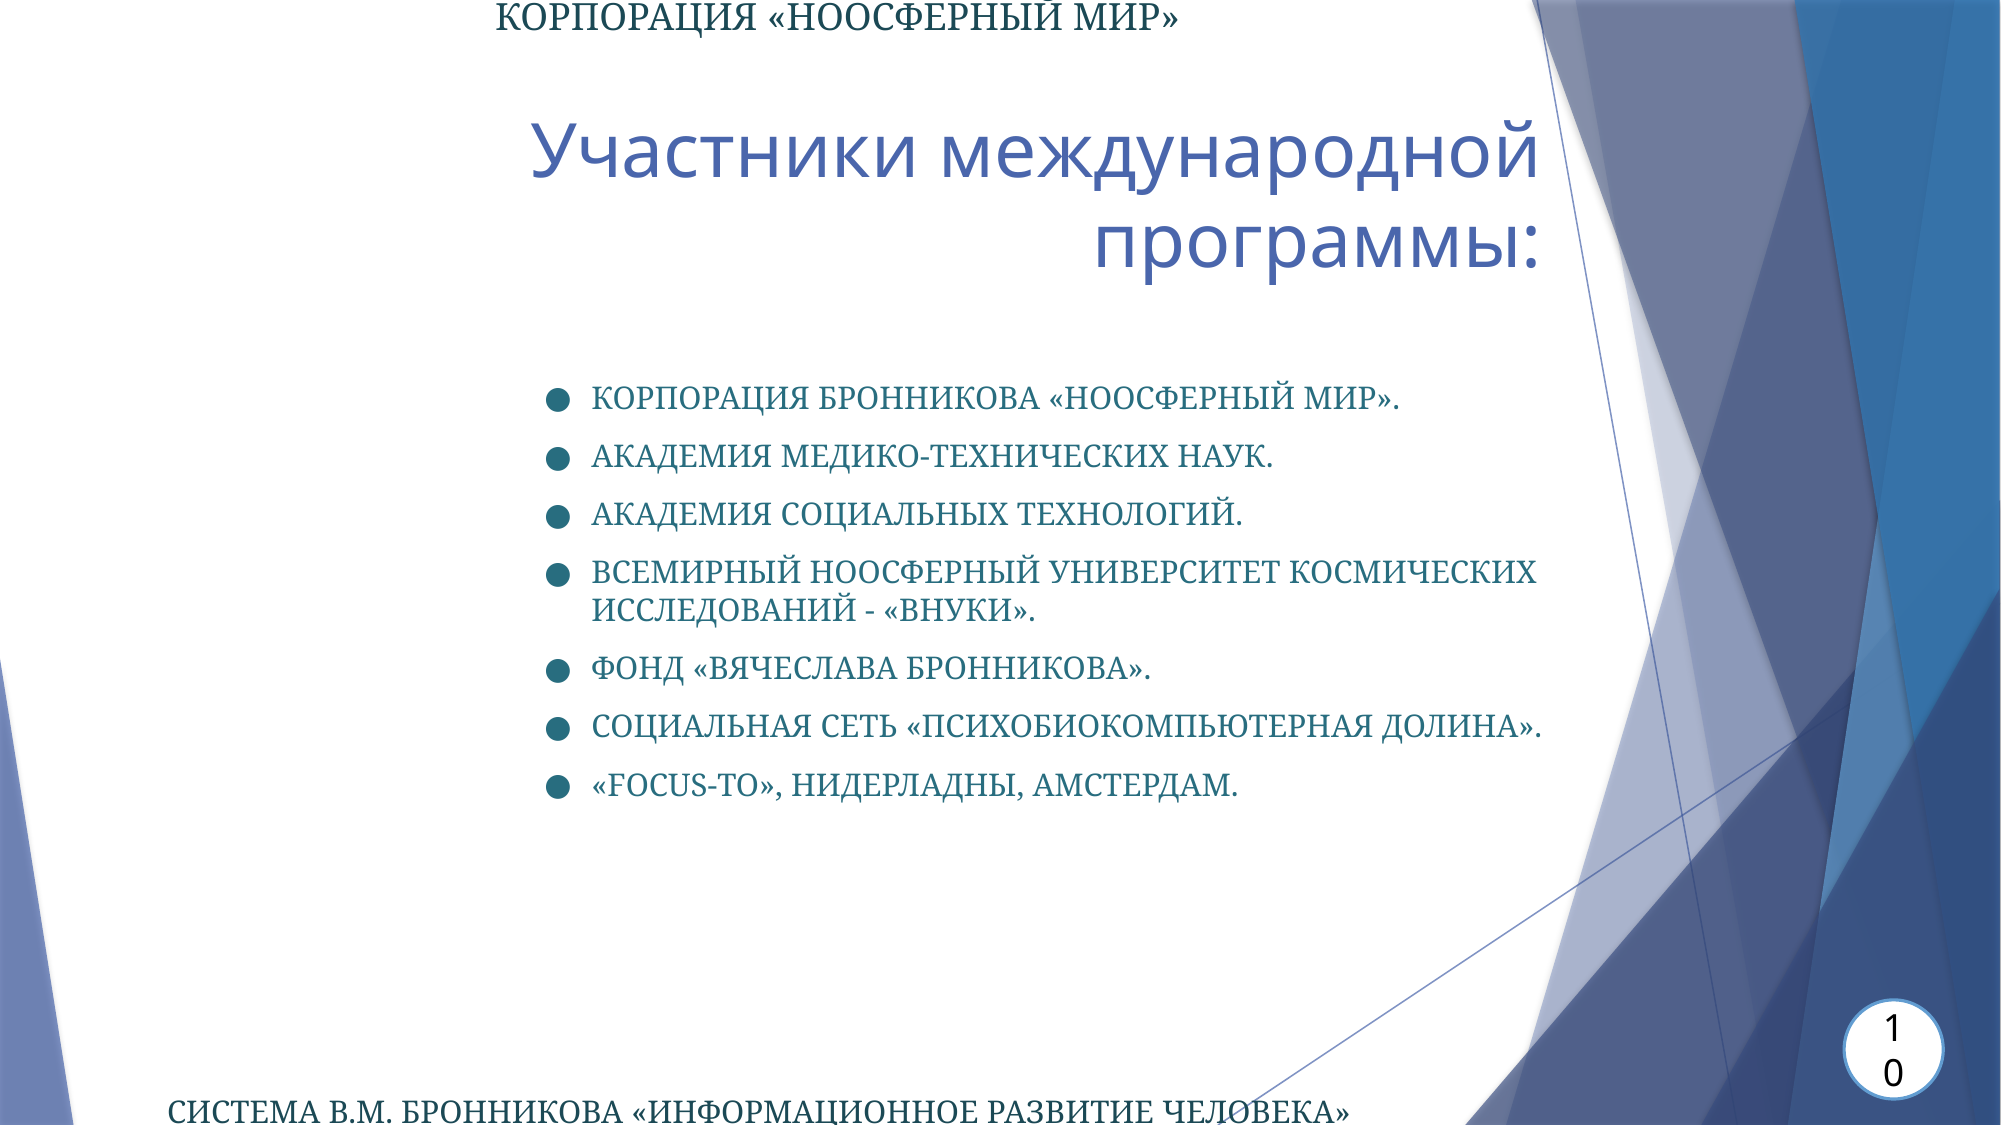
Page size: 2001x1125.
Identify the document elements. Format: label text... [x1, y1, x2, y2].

text_box КОРПОРАЦИЯ «НООСФЕРНЫЙ МИР» [137, 0, 1538, 46]
list КОРПОРАЦИЯ БРОННИКОВА «НООСФЕРНЫЙ МИР». АКАДЕМИЯ МЕДИКО-ТЕХНИЧЕСКИХ НАУК. АКАДЕМИЯ СОЦИАЛЬНЫХ ТЕХНОЛОГИЙ. ВСЕМИРНЫЙ НООСФЕРНЫЙ УНИВЕРСИТЕТ КОСМИЧЕСКИХ ИССЛЕДОВАНИЙ - «ВНУКИ». ФОНД «ВЯЧЕСЛАВА БРОННИКОВА». СОЦИАЛЬНАЯ СЕТЬ «ПСИХОБИОКОМПЬЮТЕРНАЯ ДОЛИНА». «FOCUS-TO», НИДЕРЛАДНЫ, АМСТЕРДАМ. [521, 370, 1627, 863]
text_box 10 [1842, 998, 1945, 1101]
text_box СИСТЕМА В.М. БРОННИКОВА «ИНФОРМАЦИОННОЕ РАЗВИТИЕ ЧЕЛОВЕКА» [0, 1037, 1519, 1125]
title Участники международной программы: [371, 95, 1557, 335]
